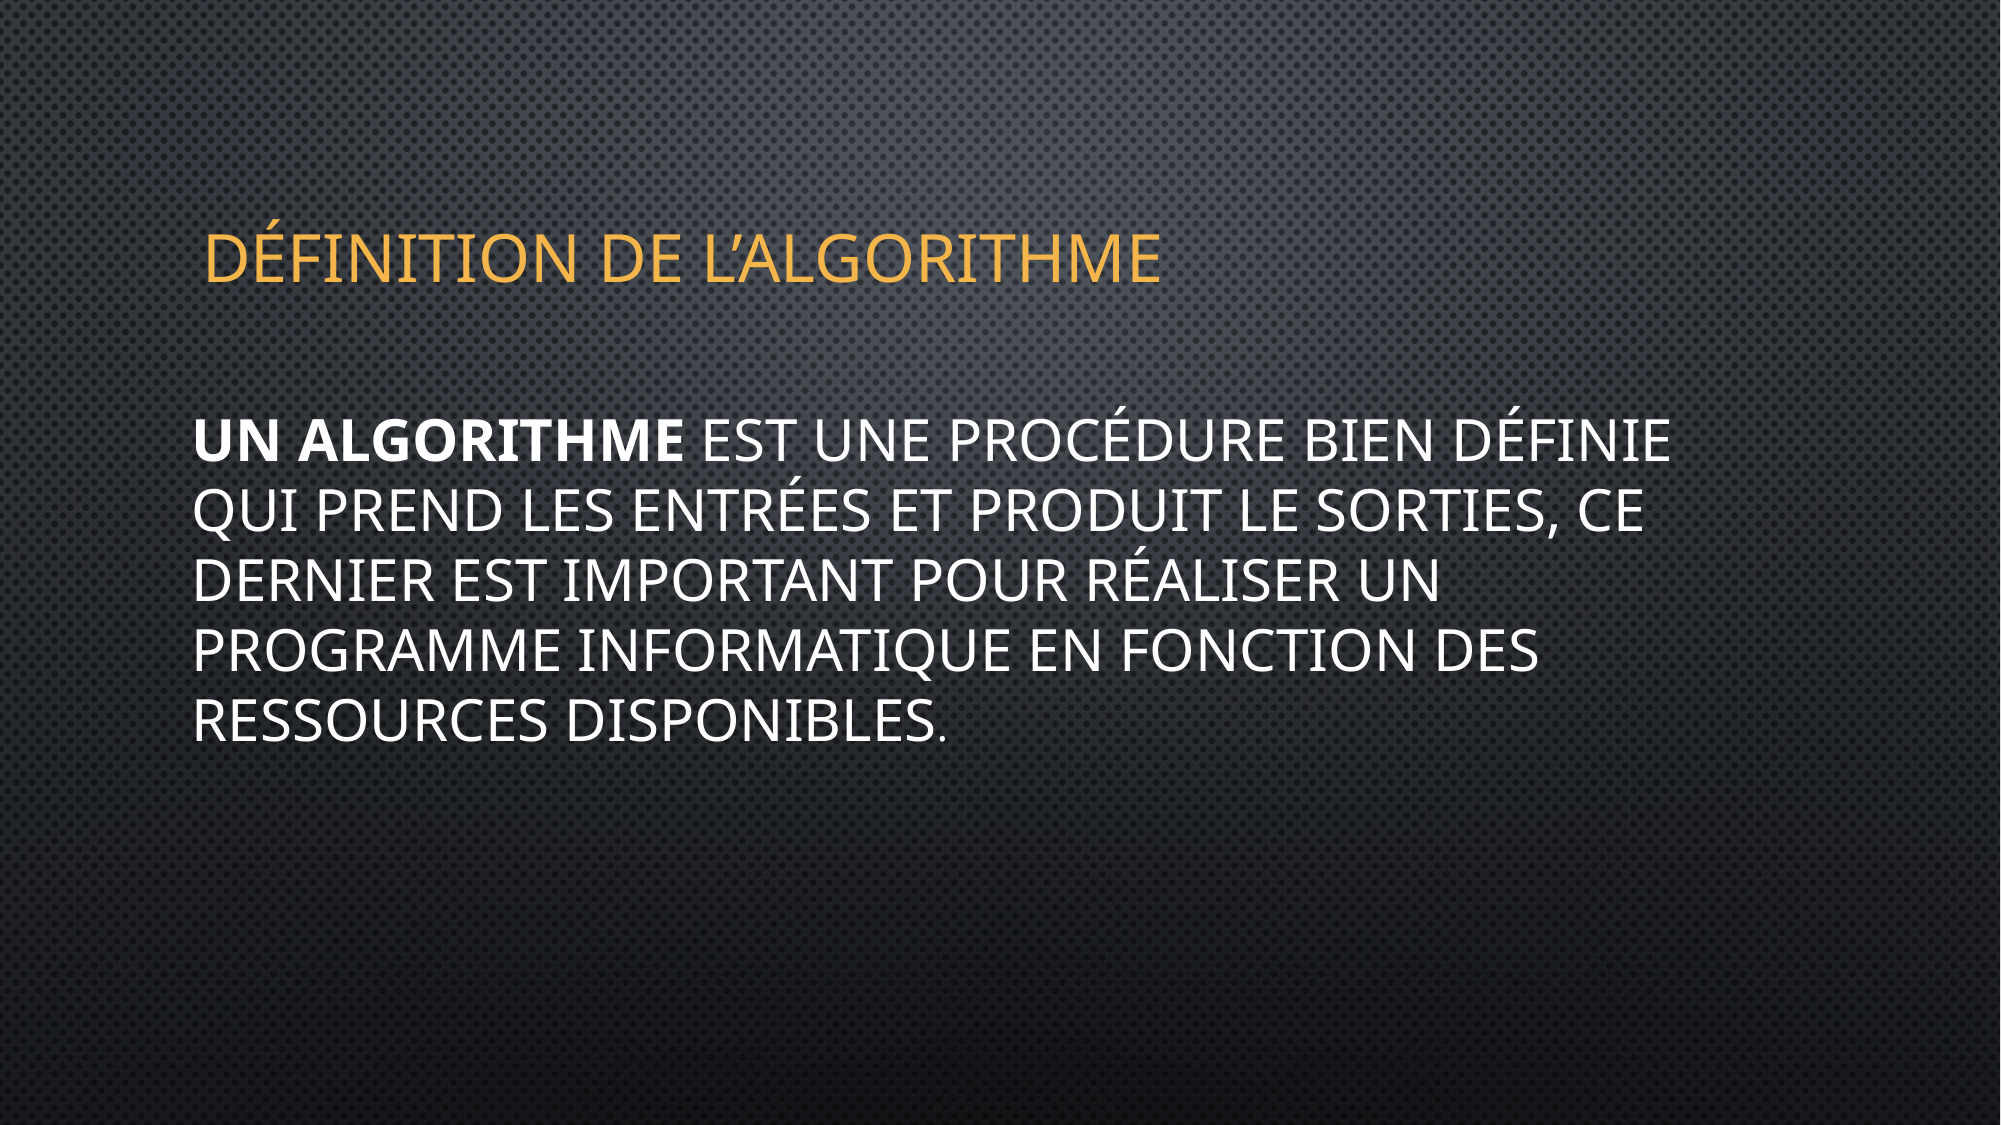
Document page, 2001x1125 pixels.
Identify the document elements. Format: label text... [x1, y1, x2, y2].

title Définition de l’algorithme [187, 99, 1813, 413]
list Un Algorithme est une procédure bien définie qui prend les entrées et produit le sorties, Ce dernier est important pour réaliser un programme informatique en fonction des ressources disponibles. [176, 341, 1802, 816]
